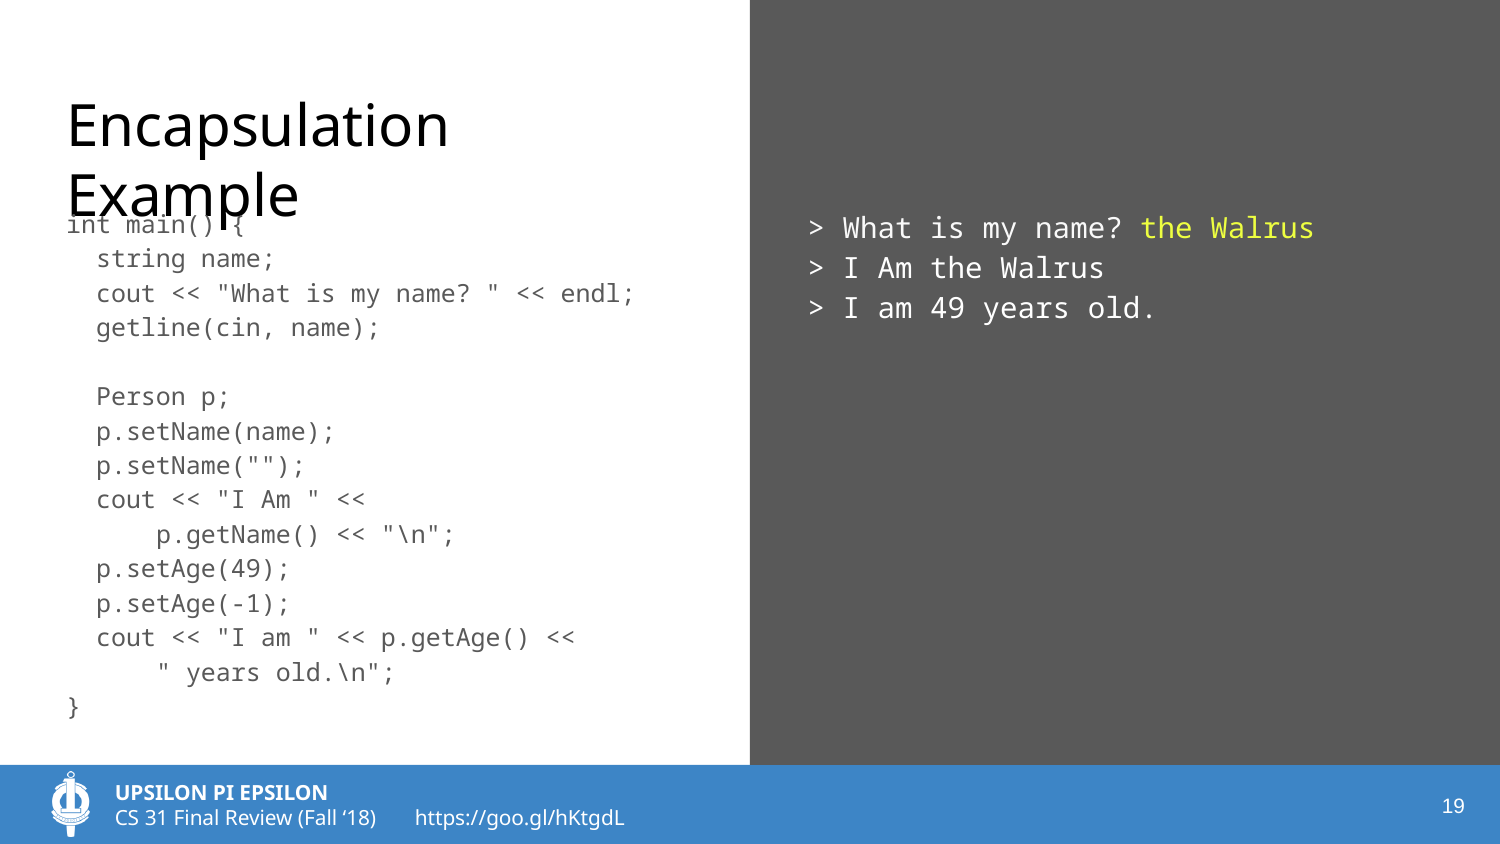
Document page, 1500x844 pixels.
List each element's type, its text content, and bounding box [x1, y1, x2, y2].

list int main() { string name; cout << "What is my name? " << endl; getline(cin, name); Person p; p.setName(name); p.setName(""); cout << "I Am " << p.getName() << "\n"; p.setAge(49); p.setAge(-1); cout << "I am " << p.getAge() << " years old.\n"; } [51, 189, 708, 750]
picture [51, 771, 90, 837]
title Encapsulation Example [51, 72, 708, 167]
list > What is my name? the Walrus > I Am the Walrus > I am 49 years old. [792, 189, 1449, 750]
slide_number ‹#› [1389, 764, 1480, 844]
